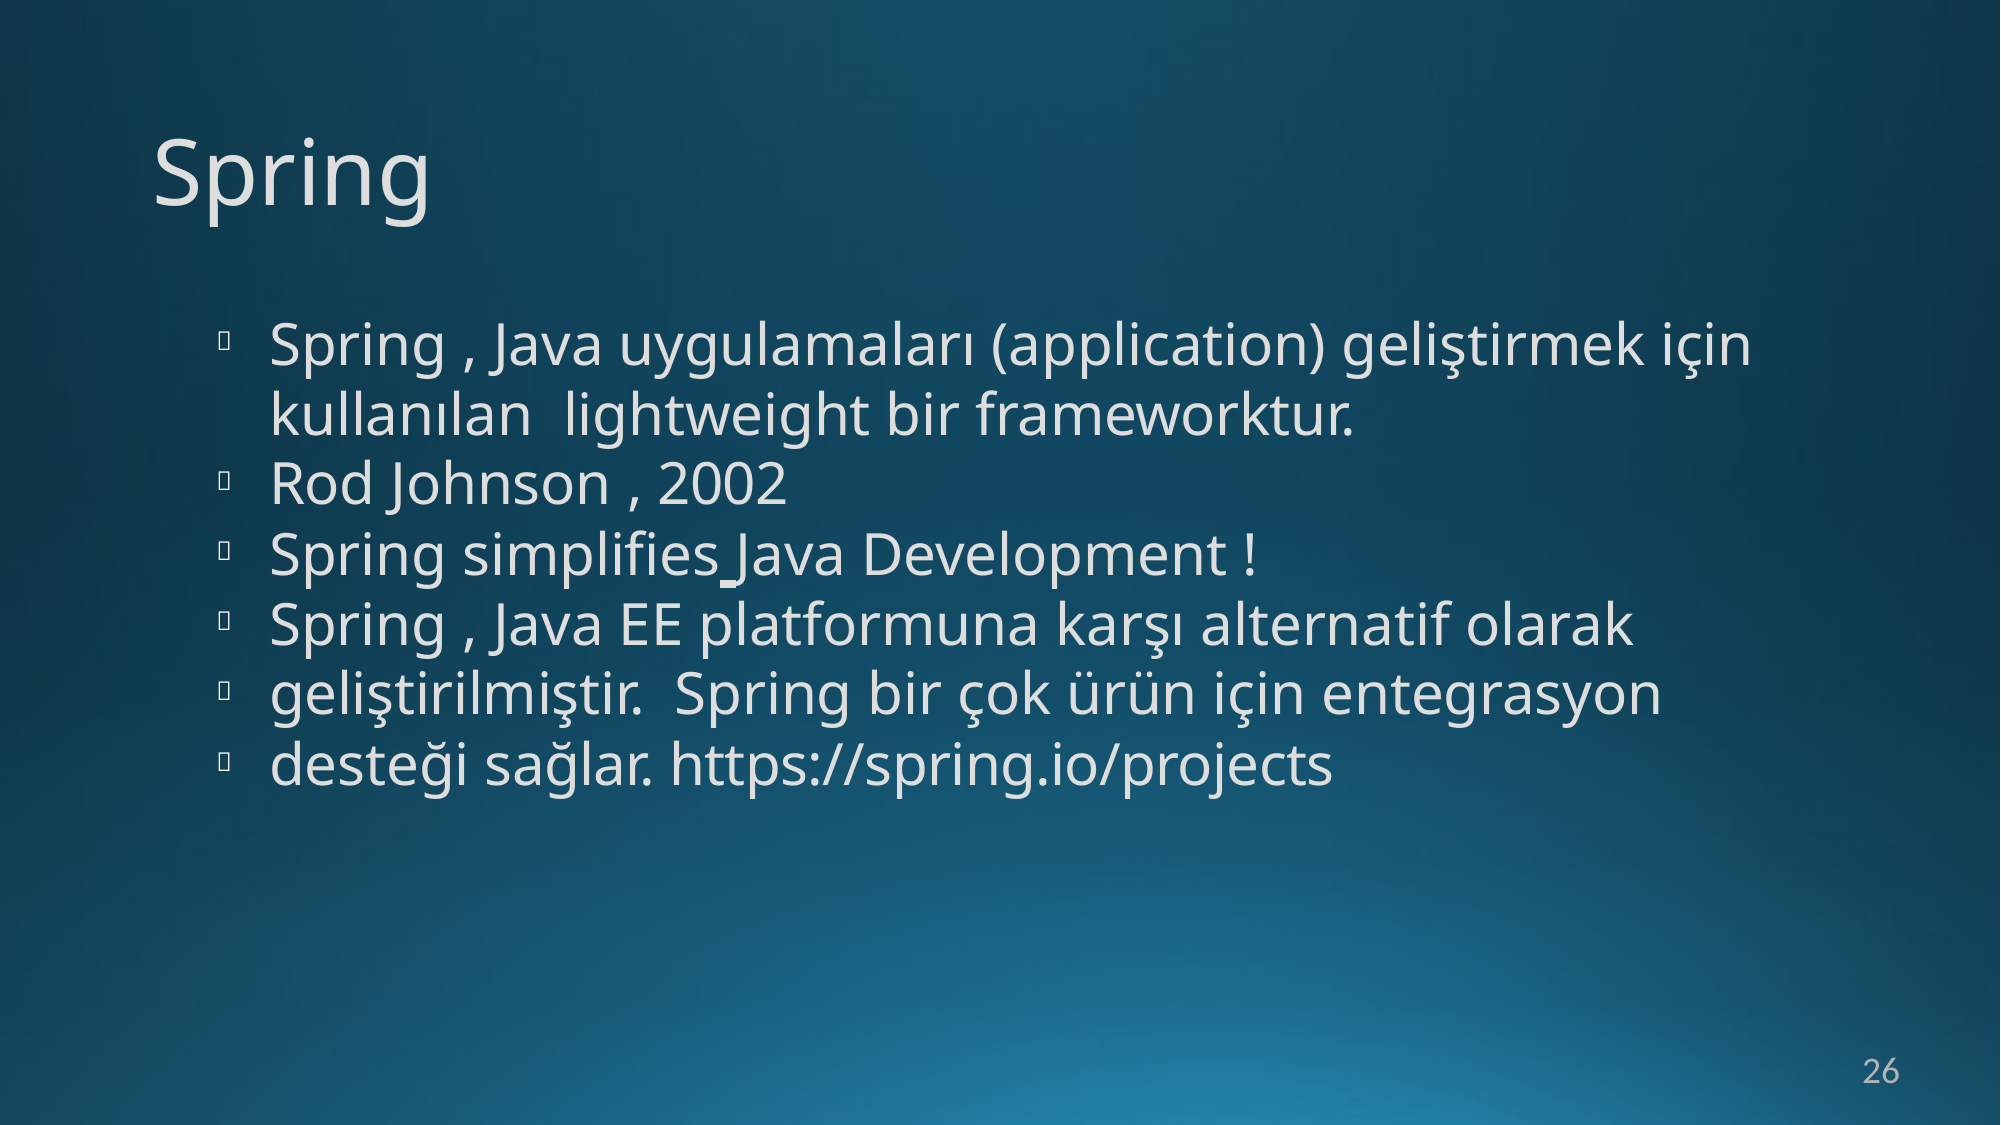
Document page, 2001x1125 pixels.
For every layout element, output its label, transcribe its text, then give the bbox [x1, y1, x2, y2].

title Spring [150, 113, 1850, 302]
picture [0, 0, 2000, 1125]
list Spring , Java uygulamaları (application) geliştirmek için kullanılan lightweight bir frameworktur. Rod Johnson , 2002 Spring simplifies Java Development ! Spring , Java EE platformuna karşı alternatif olarak geliştirilmiştir. Spring bir çok ürün için entegrasyon desteği sağlar. https://spring.io/projects [164, 306, 1836, 945]
slide_number 26 [1440, 1046, 1900, 1103]
